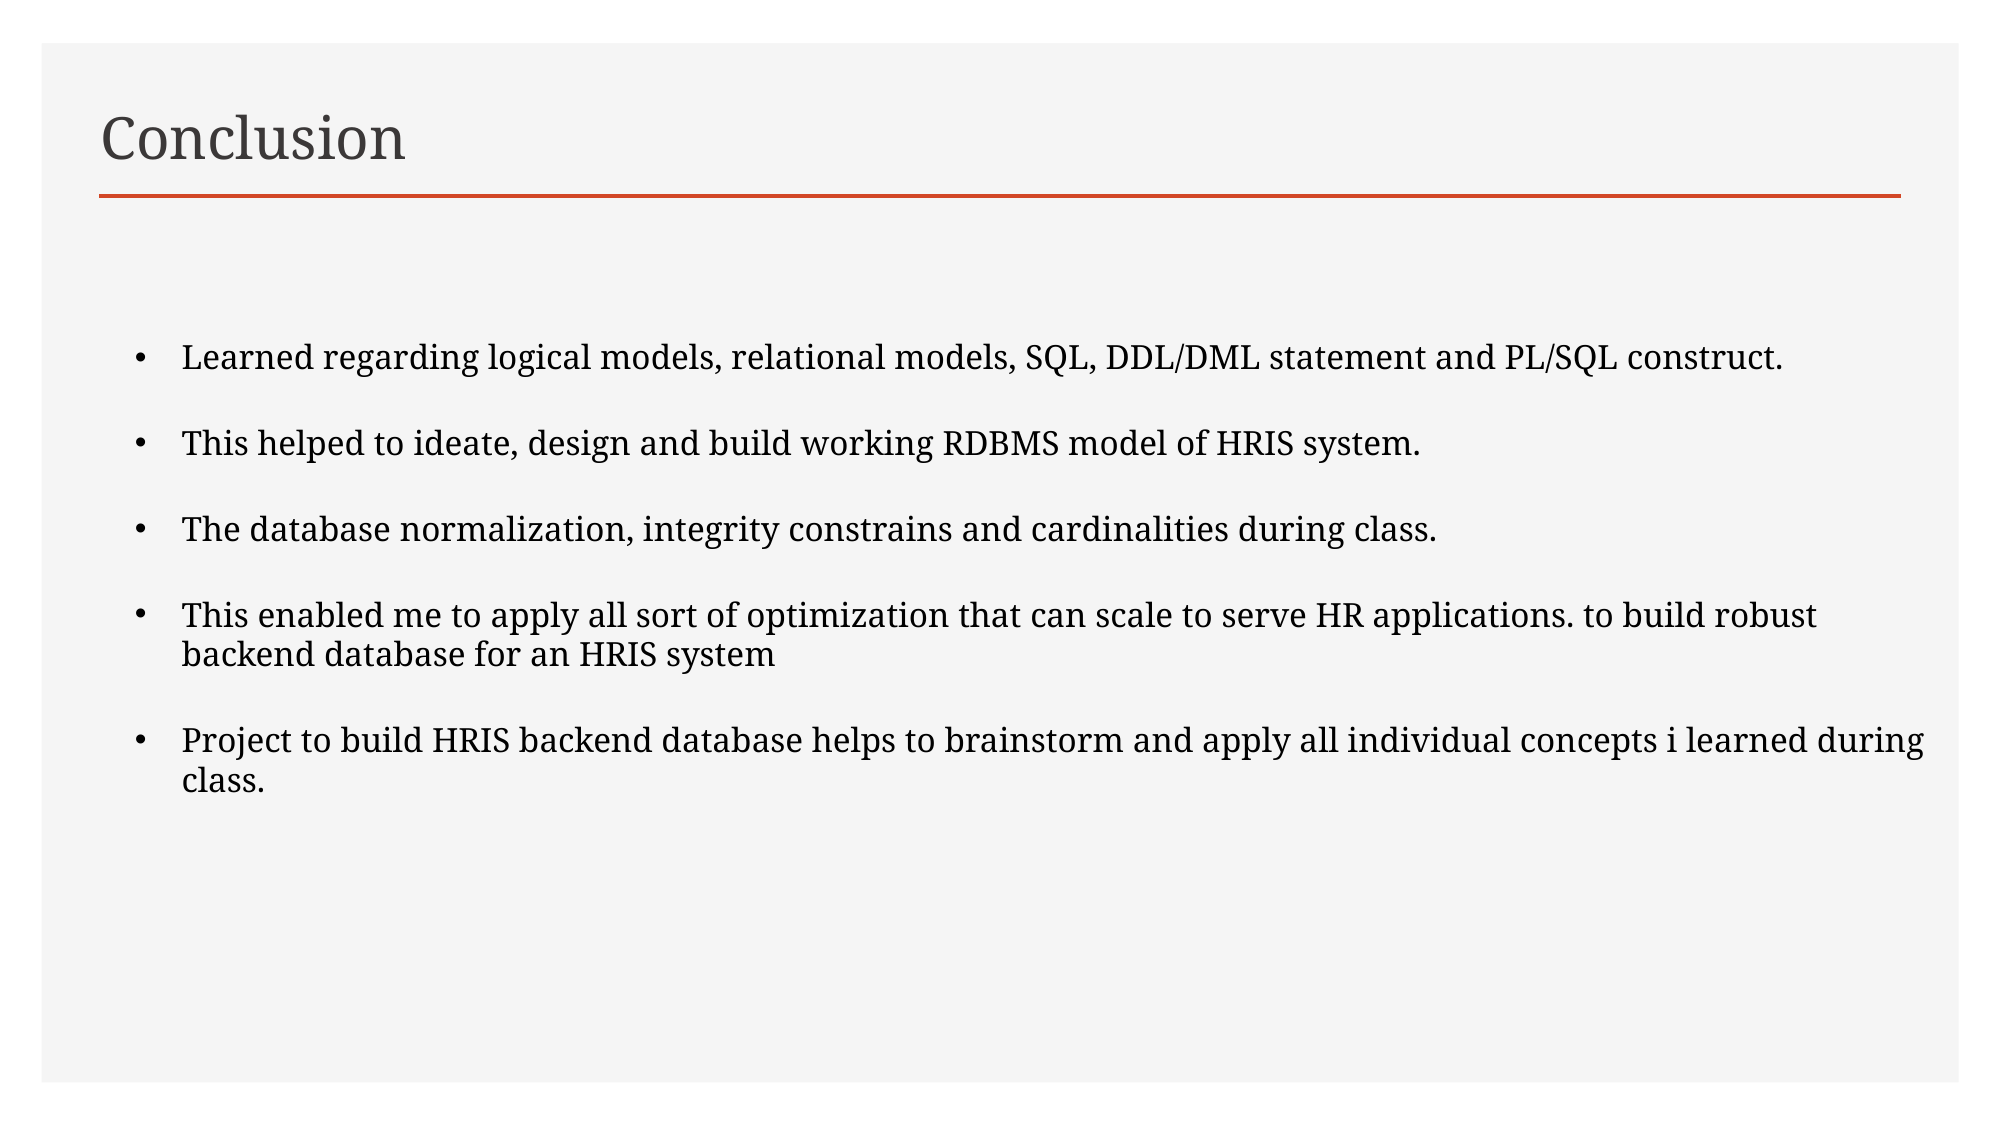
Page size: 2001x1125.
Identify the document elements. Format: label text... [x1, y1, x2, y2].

title Conclusion [85, 73, 1214, 179]
list Learned regarding logical models, relational models, SQL, DDL/DML statement and PL/SQL construct. This helped to ideate, design and build working RDBMS model of HRIS system. The database normalization, integrity constrains and cardinalities during class. This enabled me to apply all sort of optimization that can scale to serve HR applications. to build robust backend database for an HRIS system Project to build HRIS backend database helps to brainstorm and apply all individual concepts i learned during class. [119, 329, 1964, 982]
